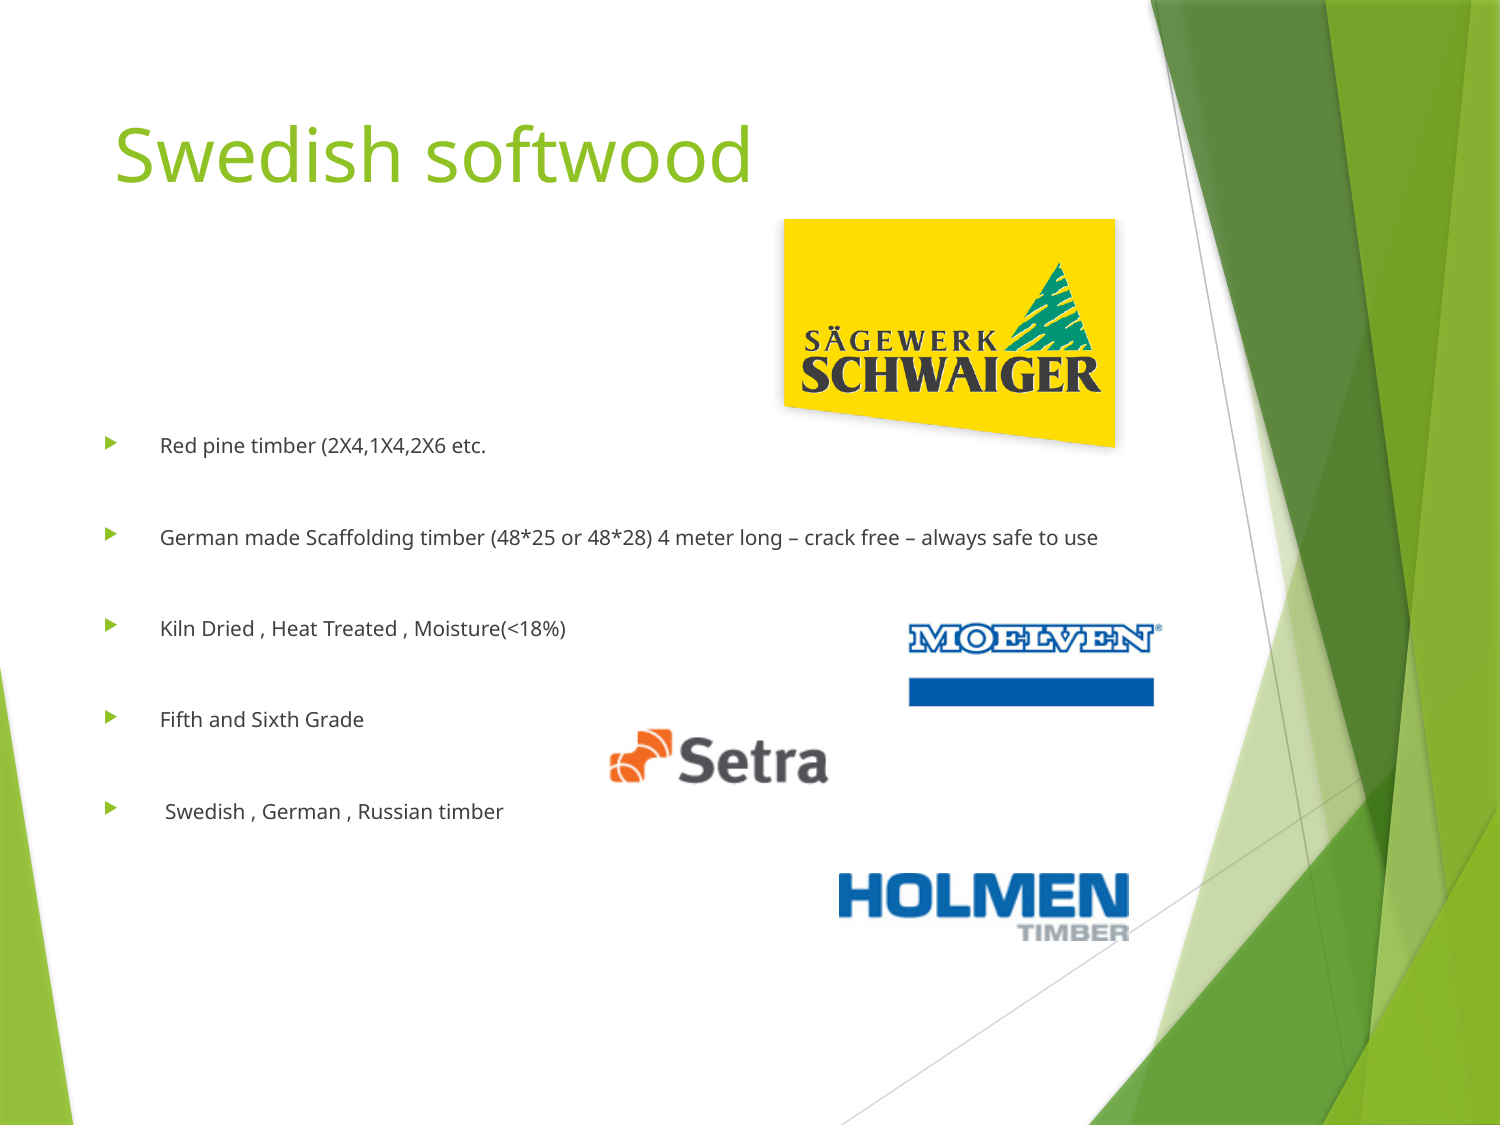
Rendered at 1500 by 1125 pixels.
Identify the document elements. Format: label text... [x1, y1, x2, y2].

list Red pine timber (2X4,1X4,2X6 etc. German made Scaffolding timber (48*25 or 48*28) 4 meter long – crack free – always safe to use Kiln Dried , Heat Treated , Moisture(<18%) Fifth and Sixth Grade Swedish , German , Russian timber [88, 354, 1142, 1125]
picture [601, 638, 1129, 942]
picture [765, 219, 1135, 464]
title Swedish softwood [99, 99, 1142, 317]
picture [867, 550, 1197, 737]
